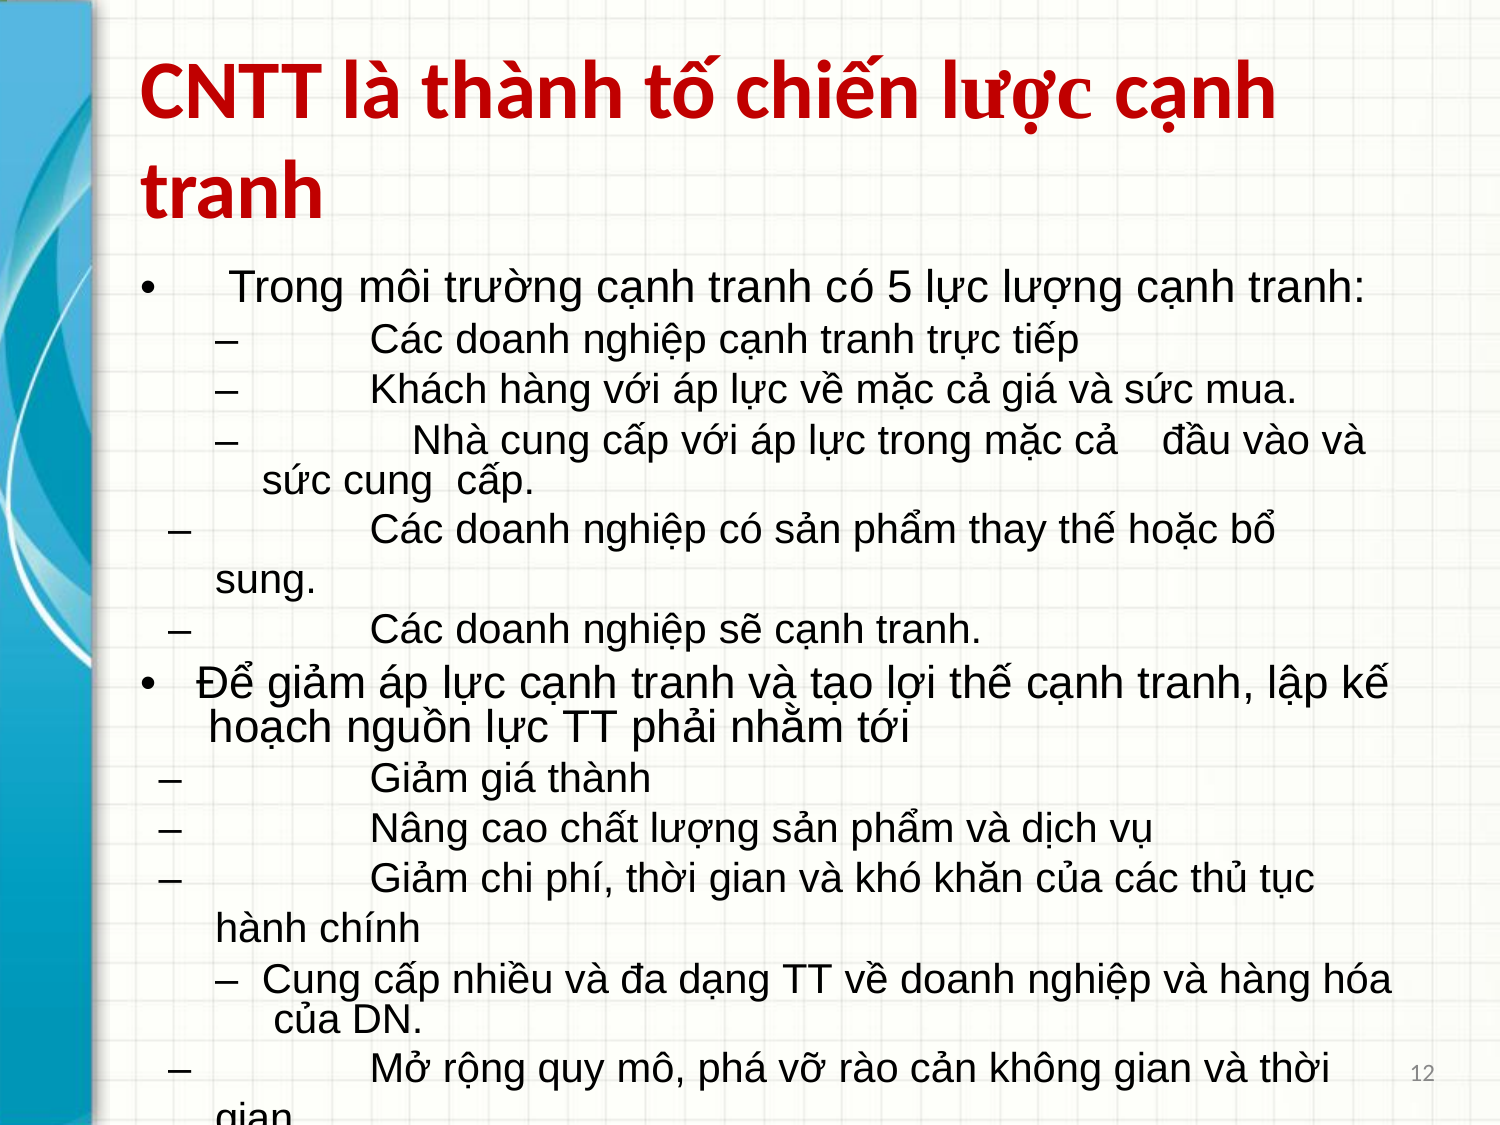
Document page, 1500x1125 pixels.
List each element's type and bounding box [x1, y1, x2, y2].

text_box [0, 0, 1500, 1125]
